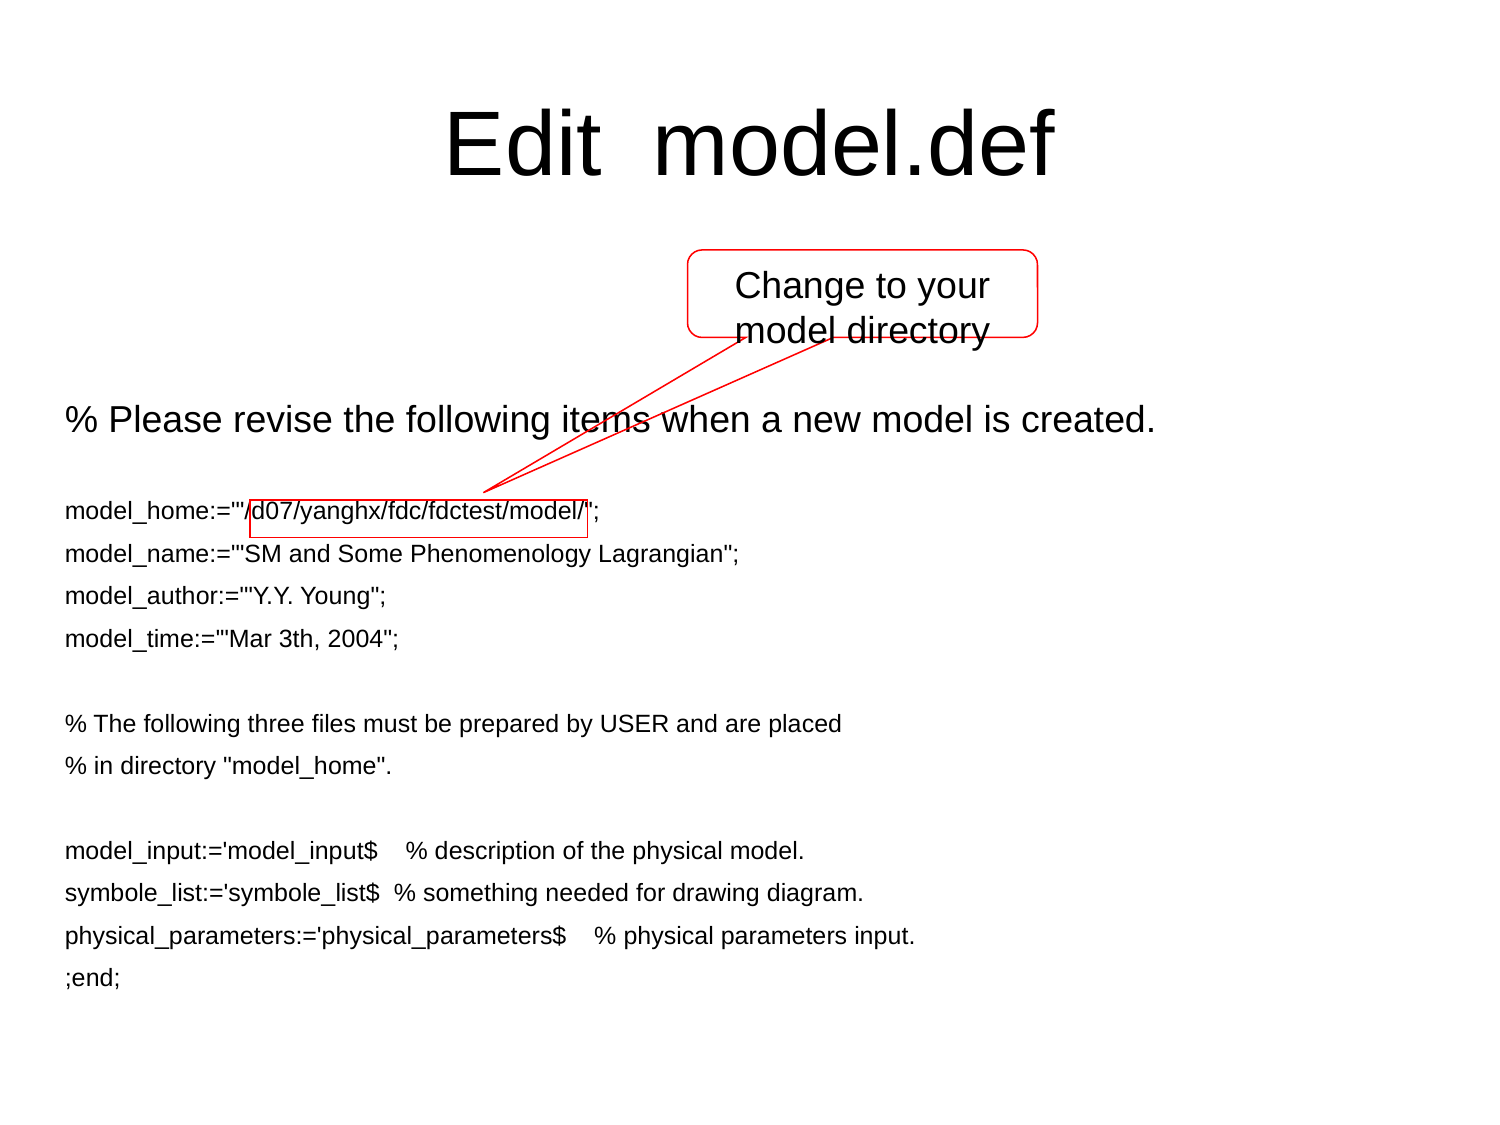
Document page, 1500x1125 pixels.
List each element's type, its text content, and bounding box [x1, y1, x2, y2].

text_box % Please revise the following items when a new model is created. model_home:='"/d07/yanghx/fdc/fdctest/model/"; model_name:='"SM and Some Phenomenology Lagrangian"; model_author:='"Y.Y. Young"; model_time:='"Mar 3th, 2004"; % The following three files must be prepared by USER and are placed % in directory "model_home". model_input:='model_input$ % description of the physical model. symbole_list:='symbole_list$ % something needed for drawing diagram. physical_parameters:='physical_parameters$ % physical parameters input. ;end; [50, 387, 1500, 1042]
text_box [249, 500, 588, 538]
title Edit model.def [75, 45, 1425, 233]
text_box Change to your model directory [483, 249, 1038, 493]
